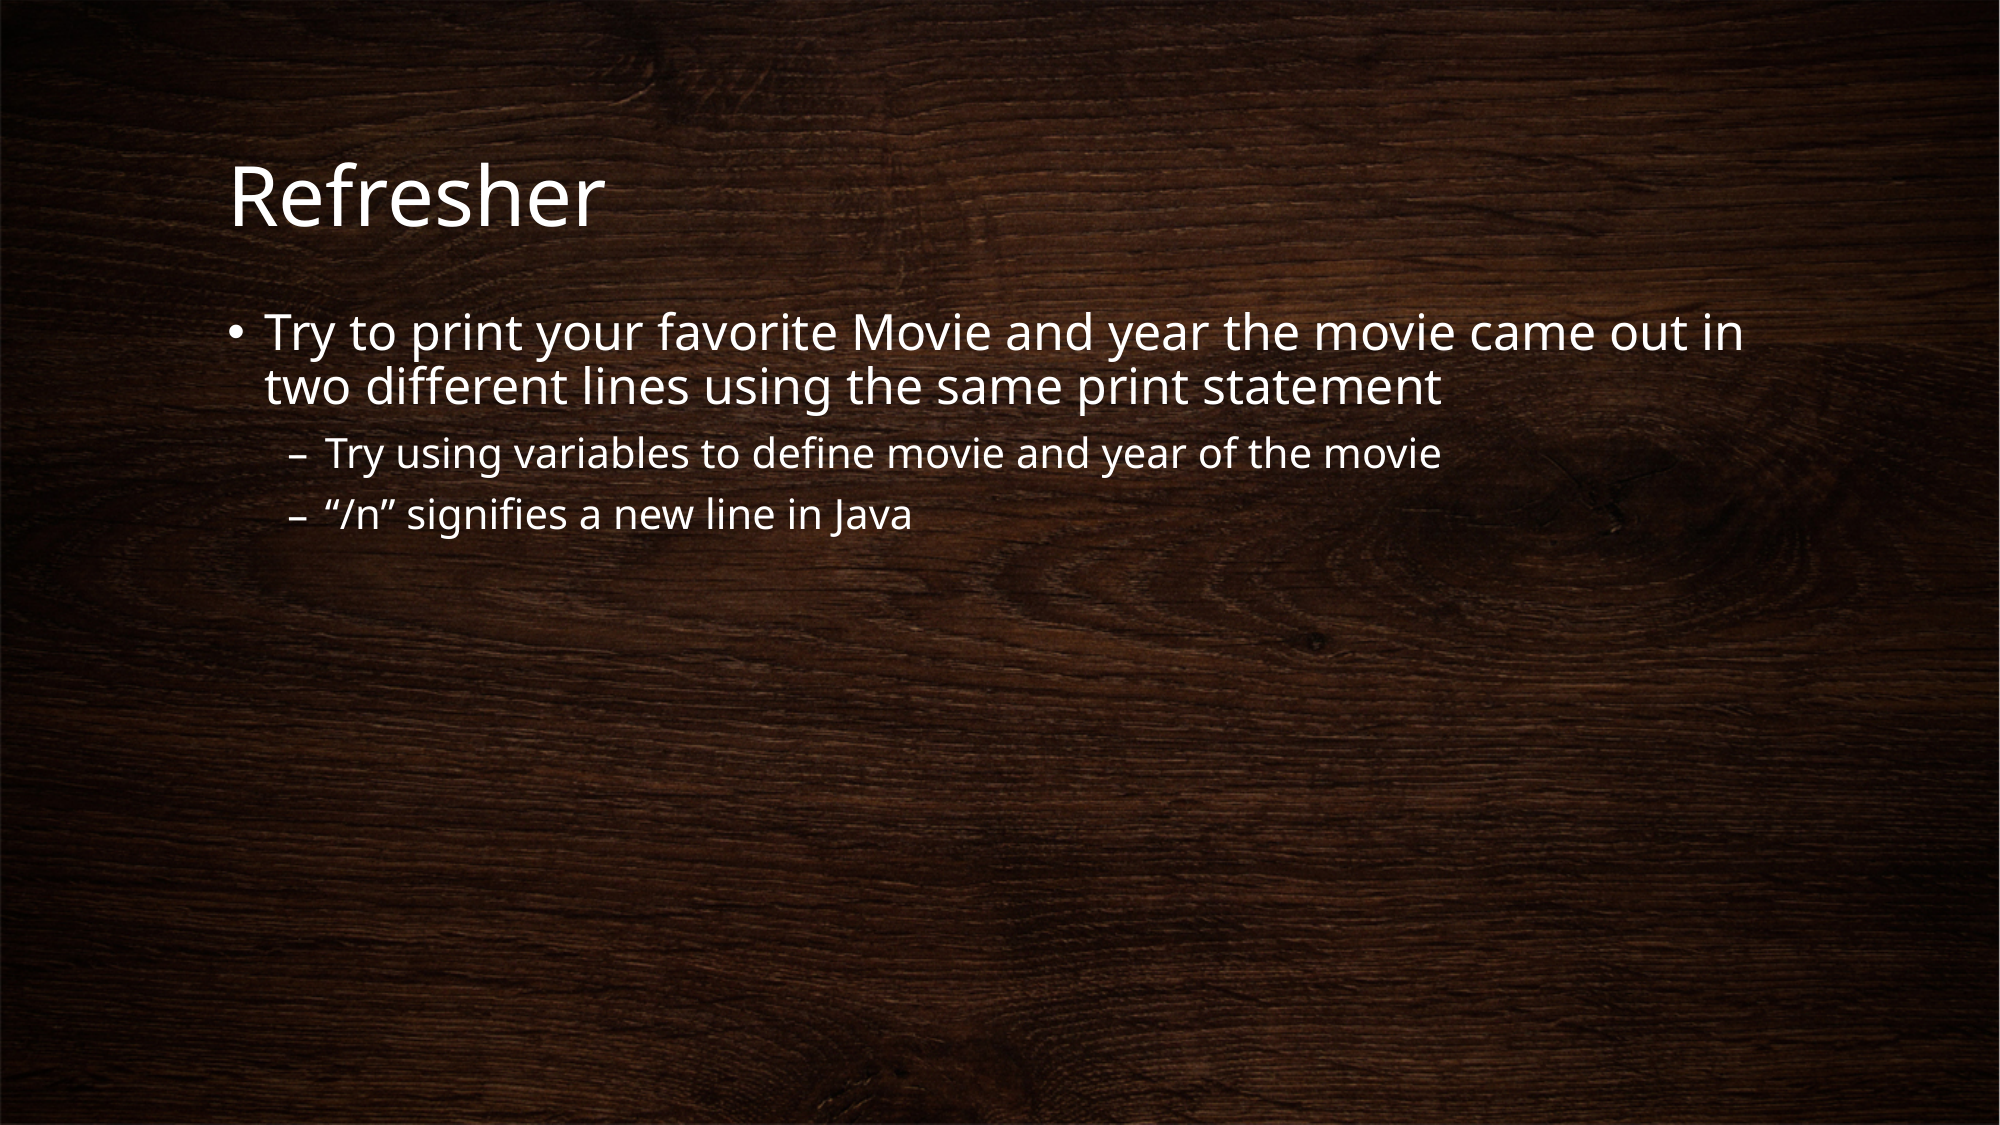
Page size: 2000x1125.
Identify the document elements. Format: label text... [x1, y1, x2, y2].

picture [0, 0, 2000, 1125]
title Refresher [212, 62, 1788, 250]
list Try to print your favorite Movie and year the movie came out in two different lines using the same print statement Try using variables to define movie and year of the movie “/n” signifies a new line in Java [212, 299, 1788, 1013]
